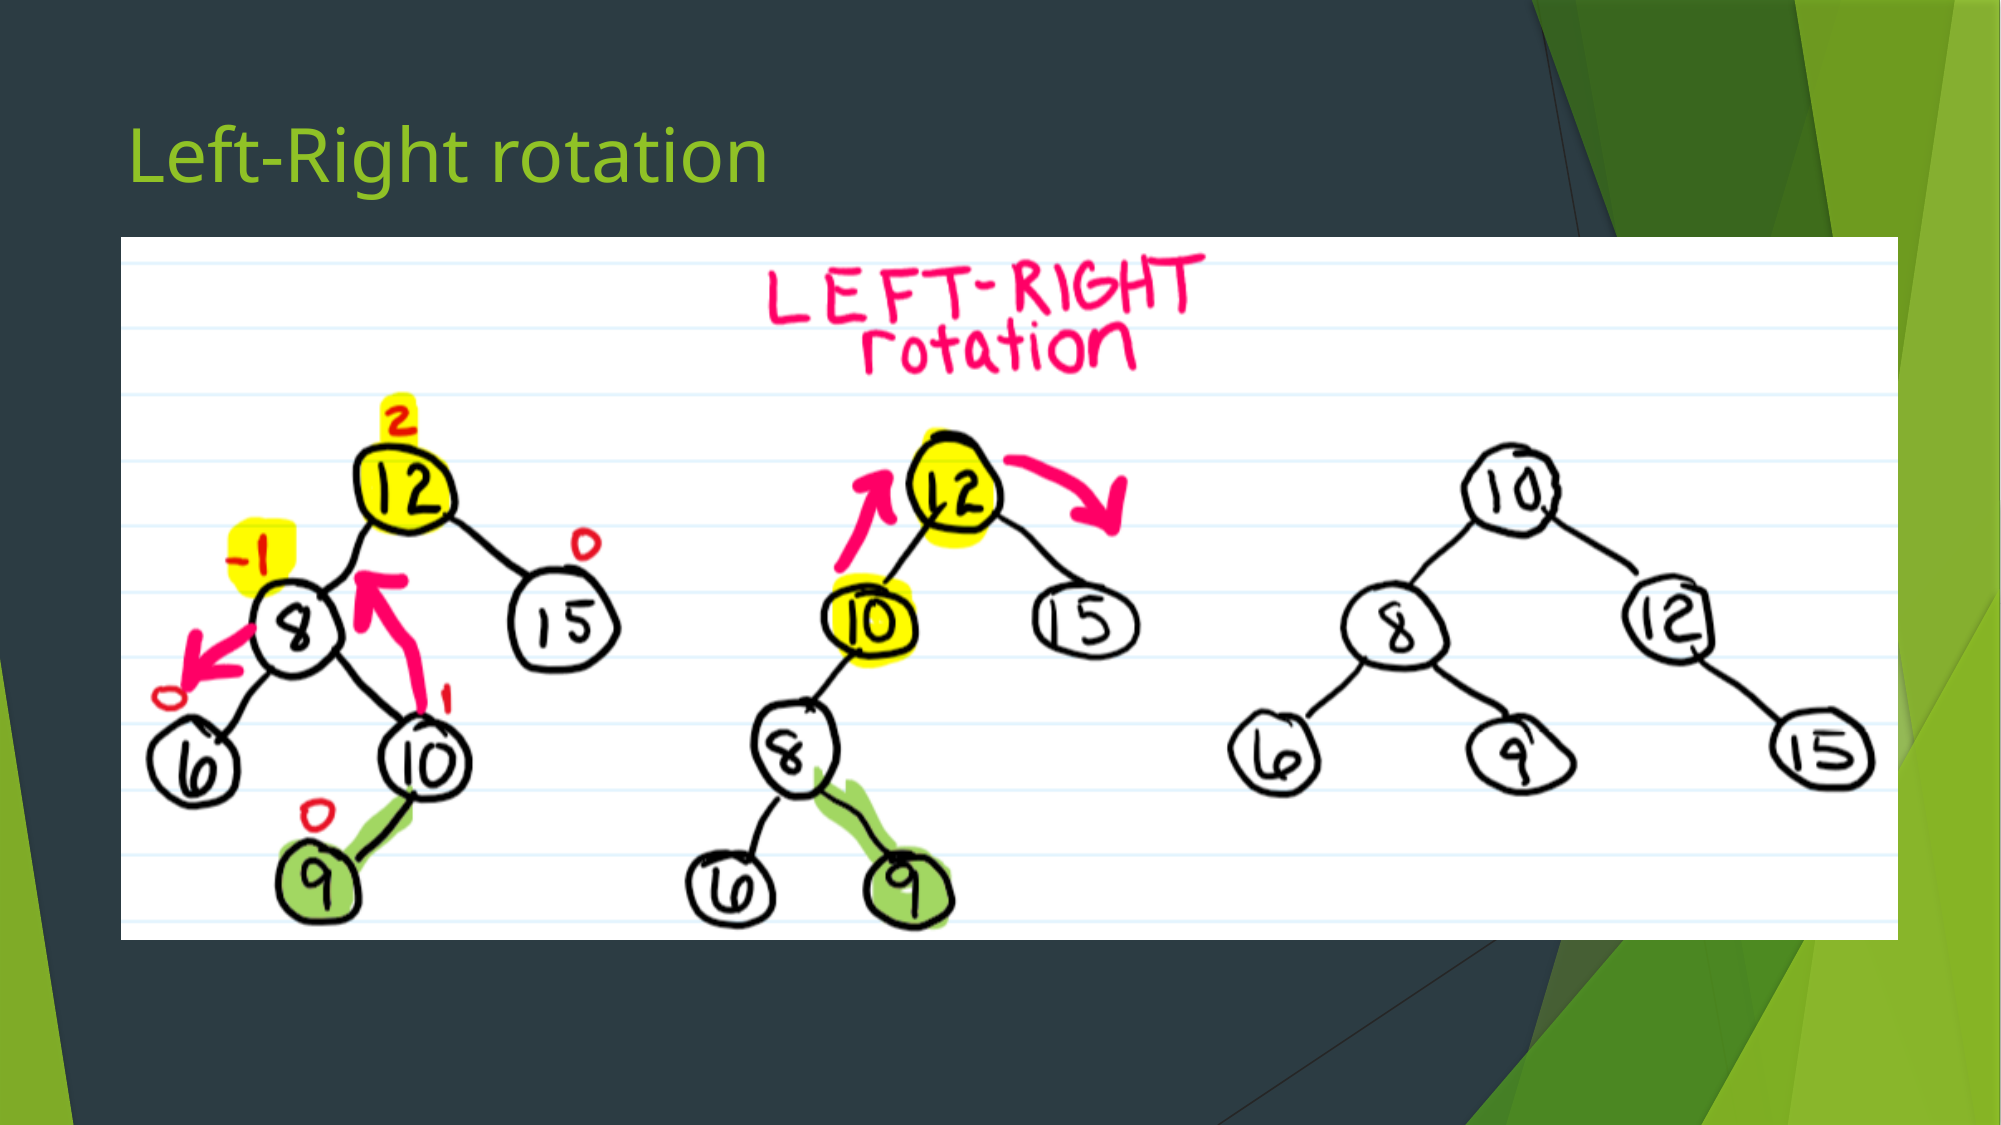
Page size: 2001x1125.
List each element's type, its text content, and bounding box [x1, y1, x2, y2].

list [120, 236, 1899, 940]
title Left-Right rotation [111, 99, 1522, 317]
